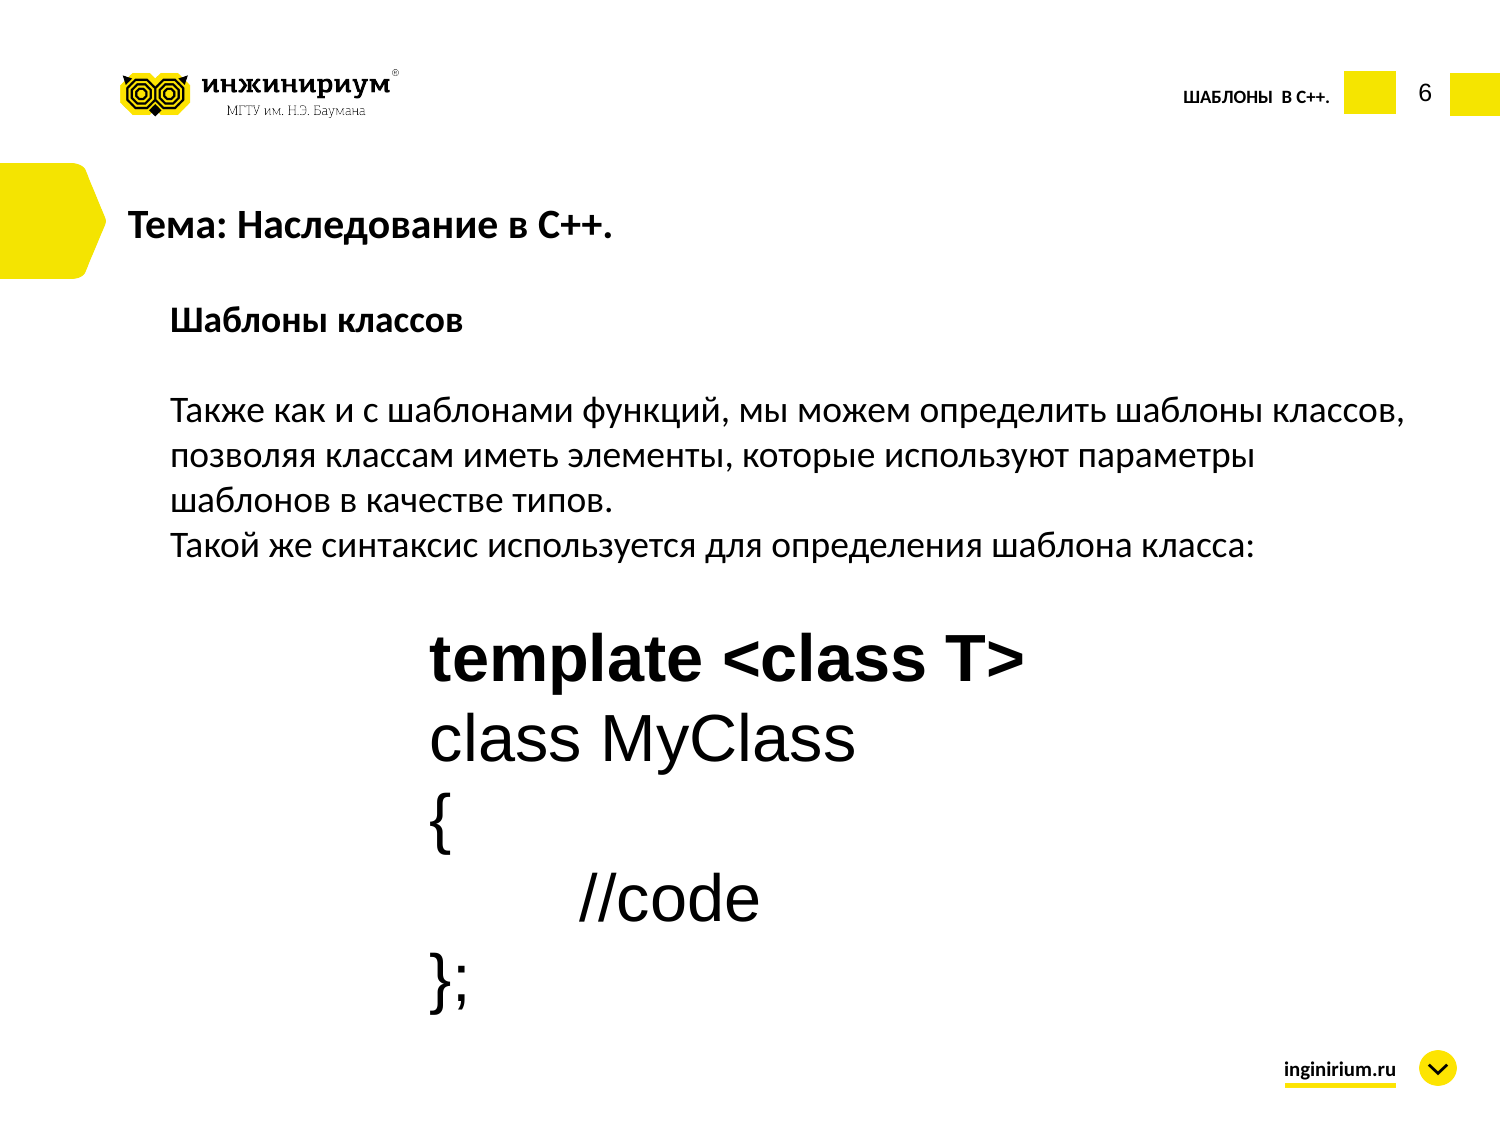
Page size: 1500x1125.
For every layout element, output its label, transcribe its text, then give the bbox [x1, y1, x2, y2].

picture [1449, 73, 1500, 116]
text_box 6 [1403, 68, 1447, 114]
picture [120, 68, 399, 119]
picture [0, 163, 106, 279]
picture [1344, 71, 1396, 115]
text_box ШАБЛОНЫ В С++. [718, 76, 1345, 137]
text_box inginirium.ru [1263, 1047, 1412, 1088]
picture [1284, 1083, 1396, 1088]
picture [1419, 1049, 1457, 1086]
text_box template <class T> class MyClass { //code }; [415, 607, 1166, 1022]
text_box Тема: Наследование в С++. [113, 189, 1353, 312]
text_box Шаблоны классов Также как и с шаблонами функций, мы можем определить шаблоны классов, позволяя классам иметь элементы, которые используют параметры шаблонов в качестве типов. Такой же синтаксис используется для определения шаблона класса: [155, 287, 1426, 586]
